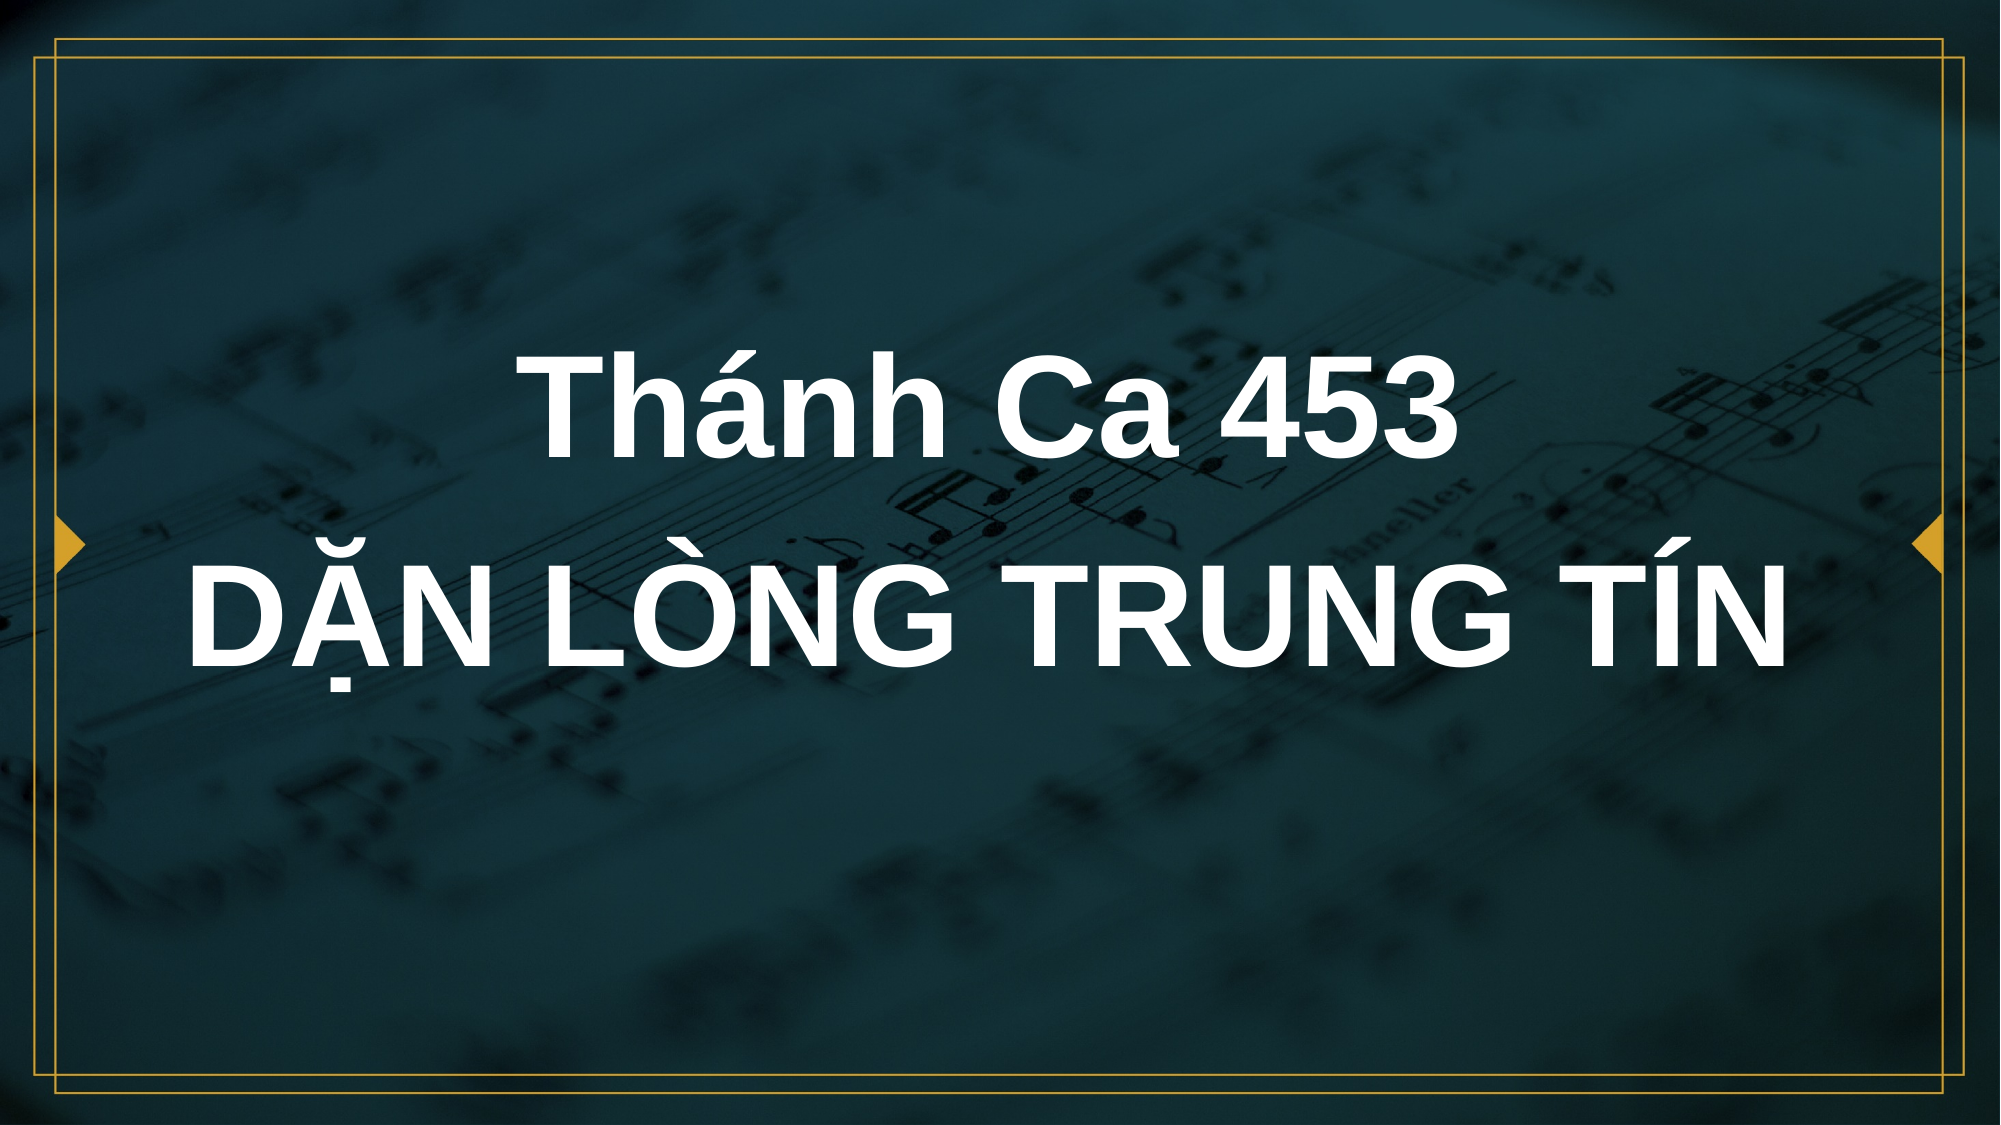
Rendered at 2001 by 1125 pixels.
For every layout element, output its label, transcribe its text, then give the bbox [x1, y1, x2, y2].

picture [0, 0, 2000, 1125]
title Thánh Ca 453 DẶN LÒNG TRUNG TÍN [103, 151, 1875, 821]
